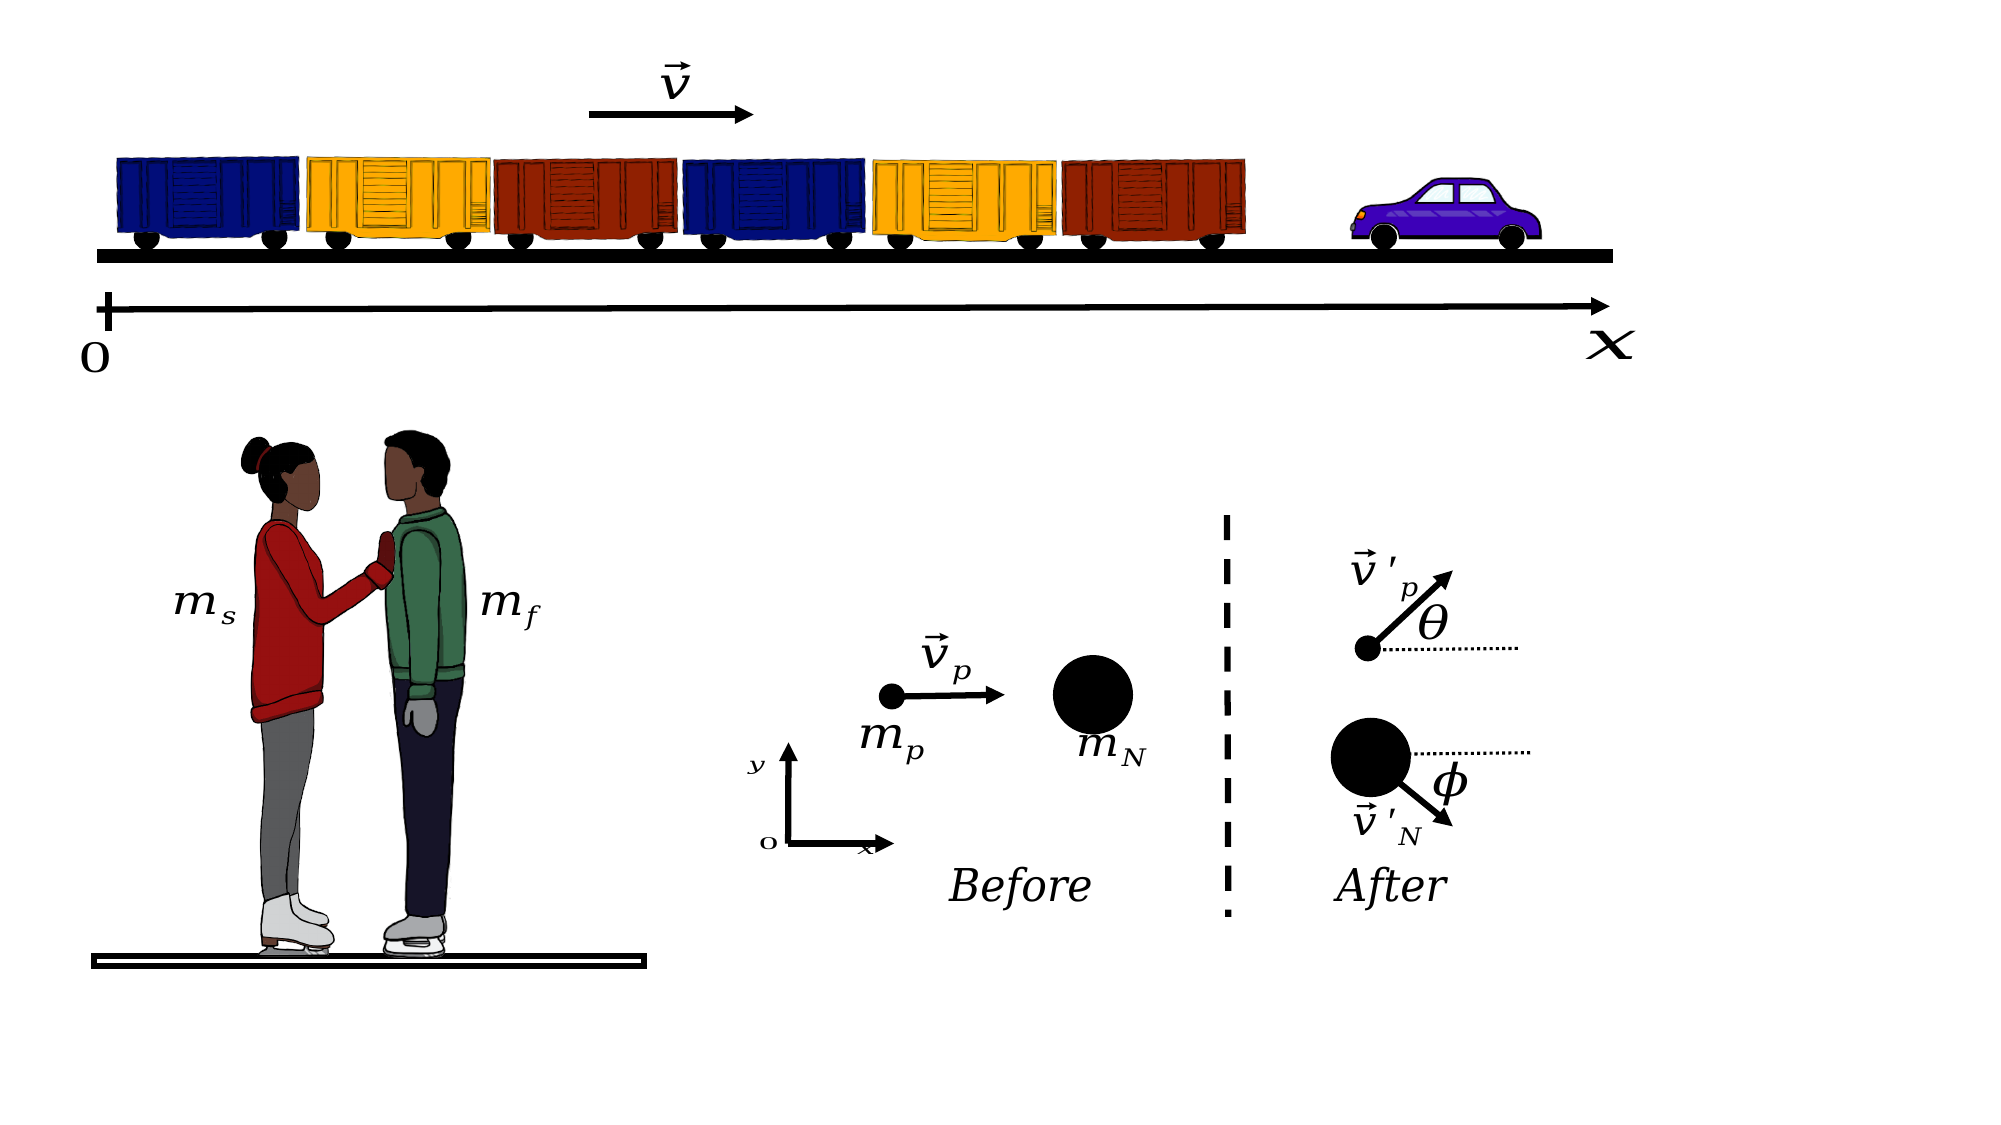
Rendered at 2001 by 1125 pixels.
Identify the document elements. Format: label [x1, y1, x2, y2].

text_box [746, 515, 1531, 917]
text_box [79, 59, 1640, 384]
text_box [93, 393, 644, 980]
